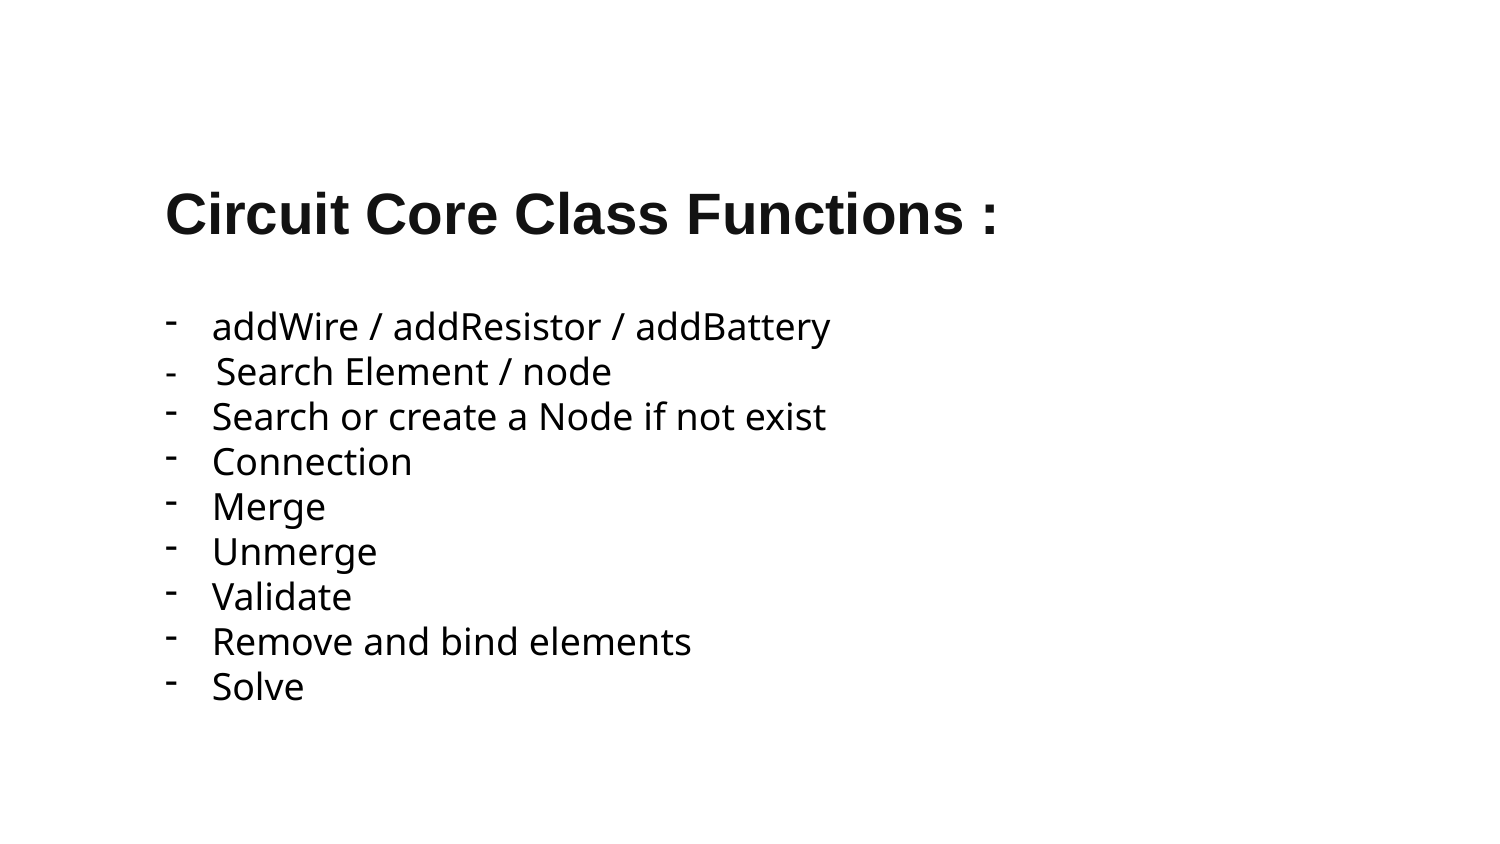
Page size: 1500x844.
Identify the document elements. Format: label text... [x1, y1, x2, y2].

text_box Circuit Core Class Functions : [149, 168, 1350, 254]
text_box addWire / addResistor / addBattery - Search Element / node Search or create a Node if not exist Connection Merge Unmerge Validate Remove and bind elements Solve [149, 295, 1350, 766]
